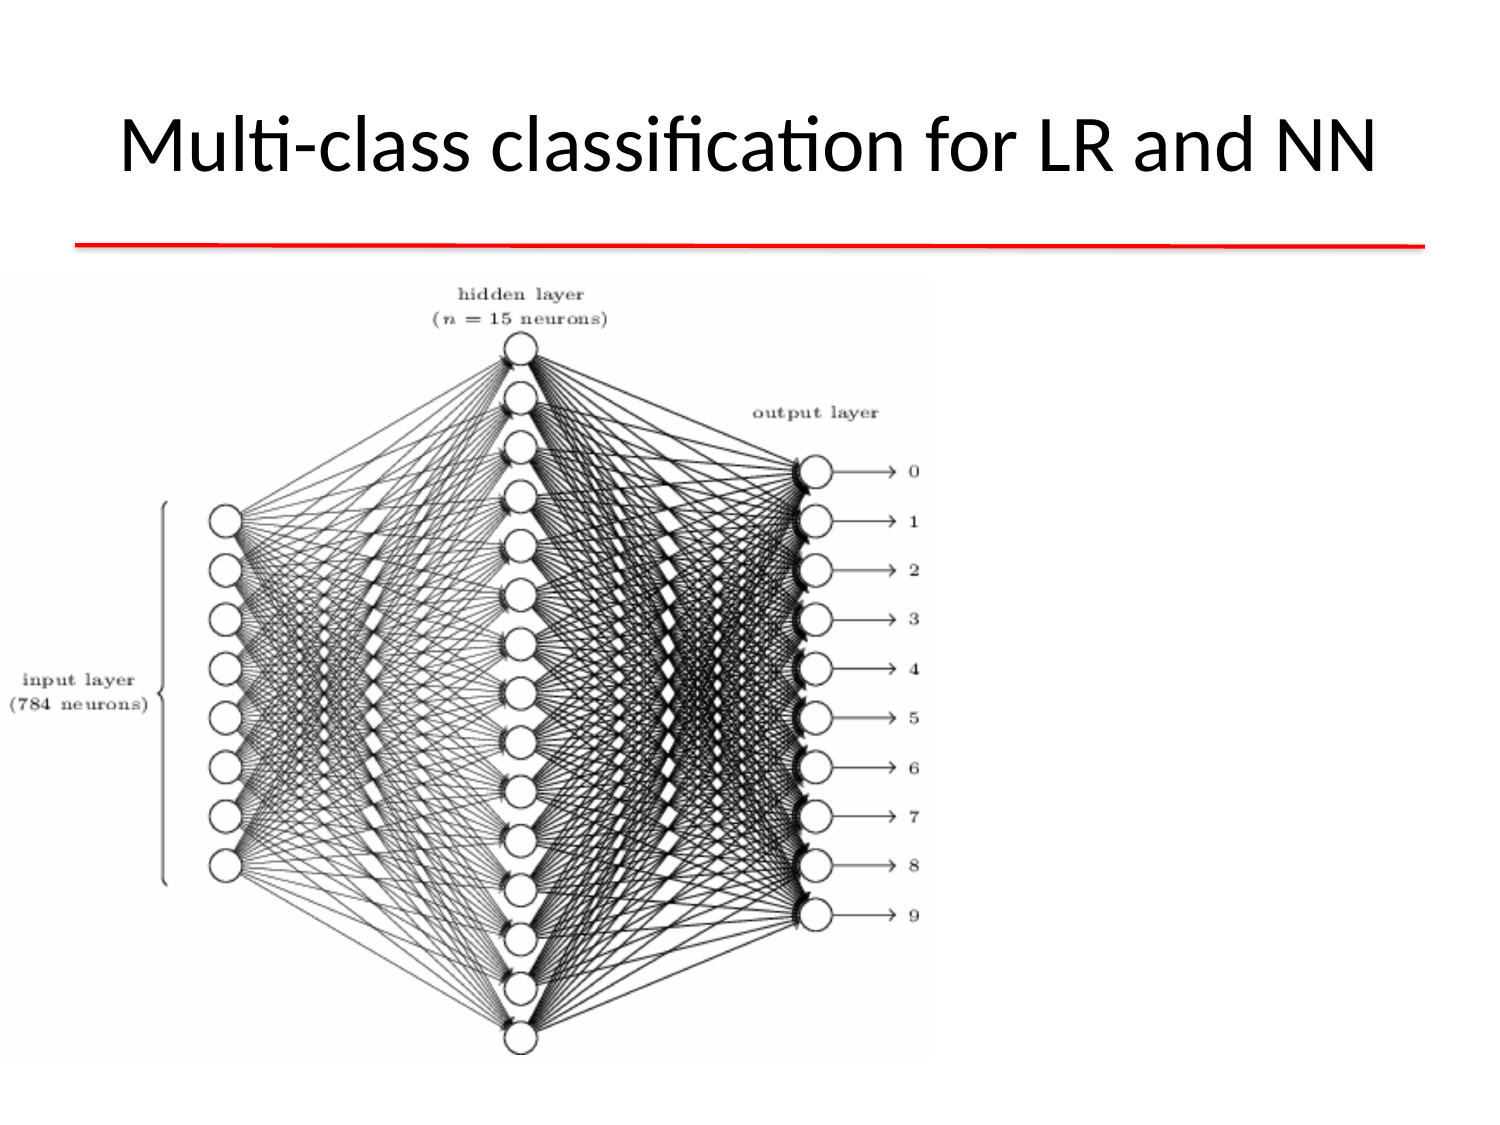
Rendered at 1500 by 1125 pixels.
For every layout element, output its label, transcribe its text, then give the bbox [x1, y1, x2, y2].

picture [0, 276, 933, 1060]
title Multi-class classification for LR and NN [75, 45, 1425, 233]
